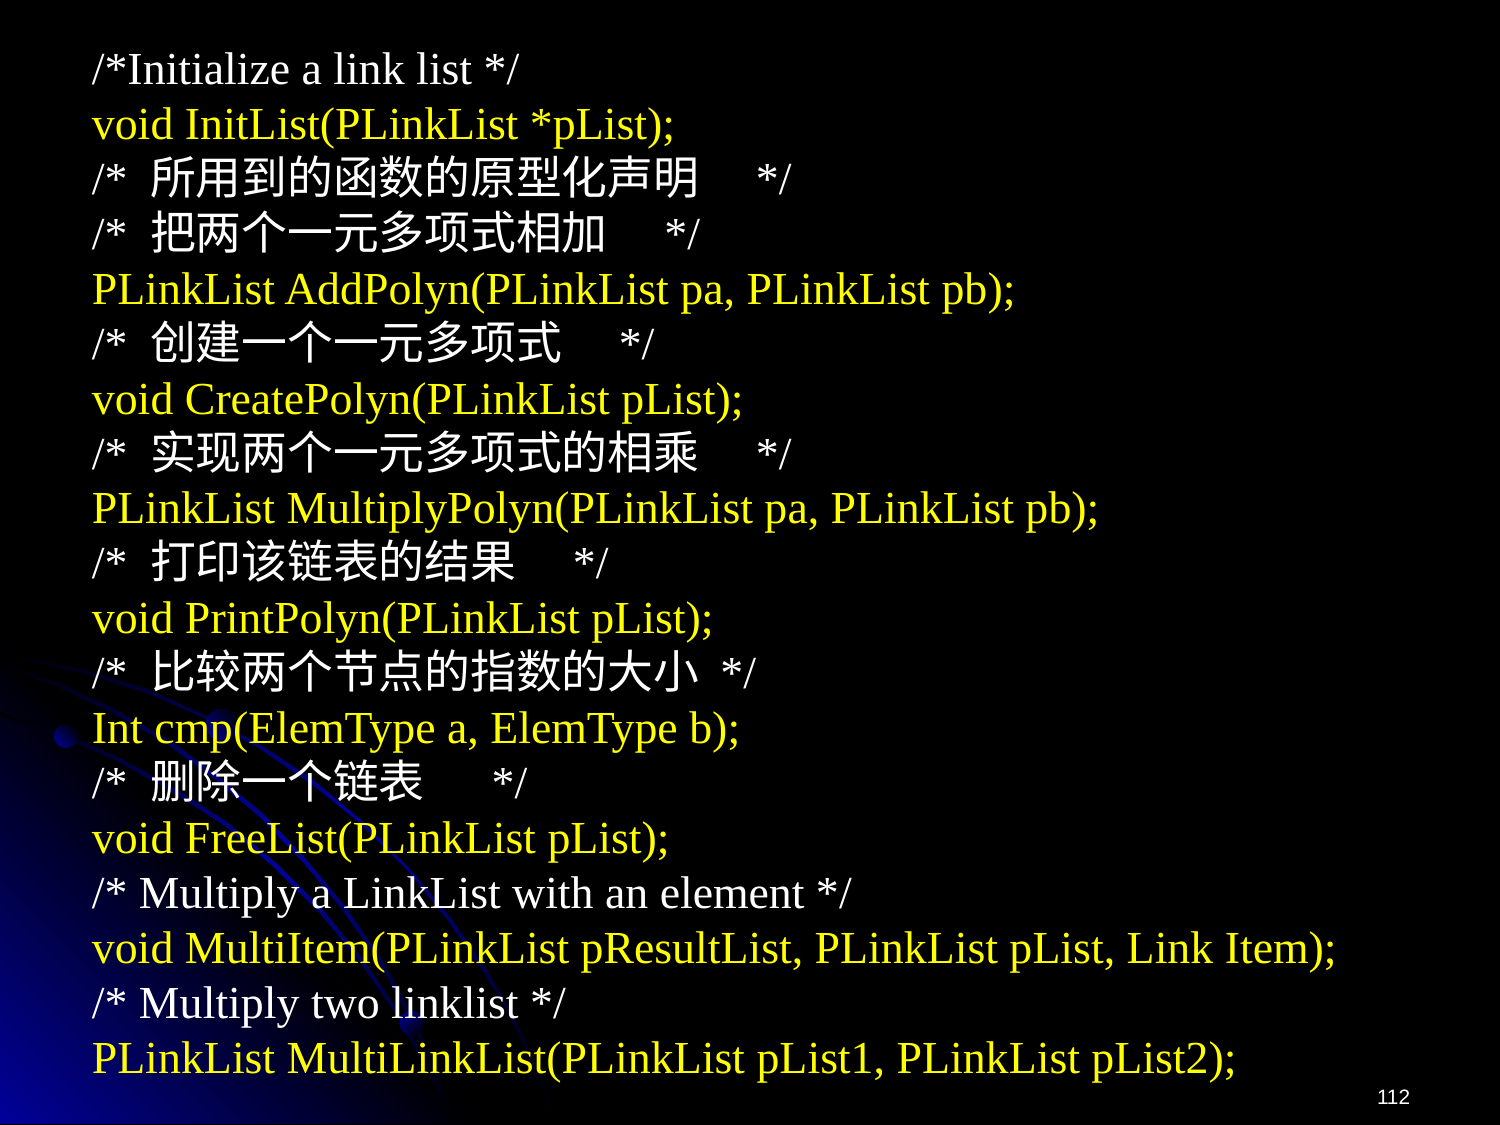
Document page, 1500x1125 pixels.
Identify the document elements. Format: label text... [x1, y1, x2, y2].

slide_number [1074, 1051, 1425, 1125]
text_box /*Initialize a link list */ void InitList(PLinkList *pList); /* 所用到的函数的原型化声明 */ /* 把两个一元多项式相加 */ PLinkList AddPolyn(PLinkList pa, PLinkList pb); /* 创建一个一元多项式 */ void CreatePolyn(PLinkList pList); /* 实现两个一元多项式的相乘 */ PLinkList MultiplyPolyn(PLinkList pa, PLinkList pb); /* 打印该链表的结果 */ void PrintPolyn(PLinkList pList); /* 比较两个节点的指数的大小 */ Int cmp(ElemType a, ElemType b); /* 删除一个链表 */ void FreeList(PLinkList pList); /* Multiply a LinkList with an element */ void MultiItem(PLinkList pResultList, PLinkList pList, Link Item); /* Multiply two linklist */ PLinkList MultiLinkList(PLinkList pList1, PLinkList pList2); [77, 31, 1353, 1091]
